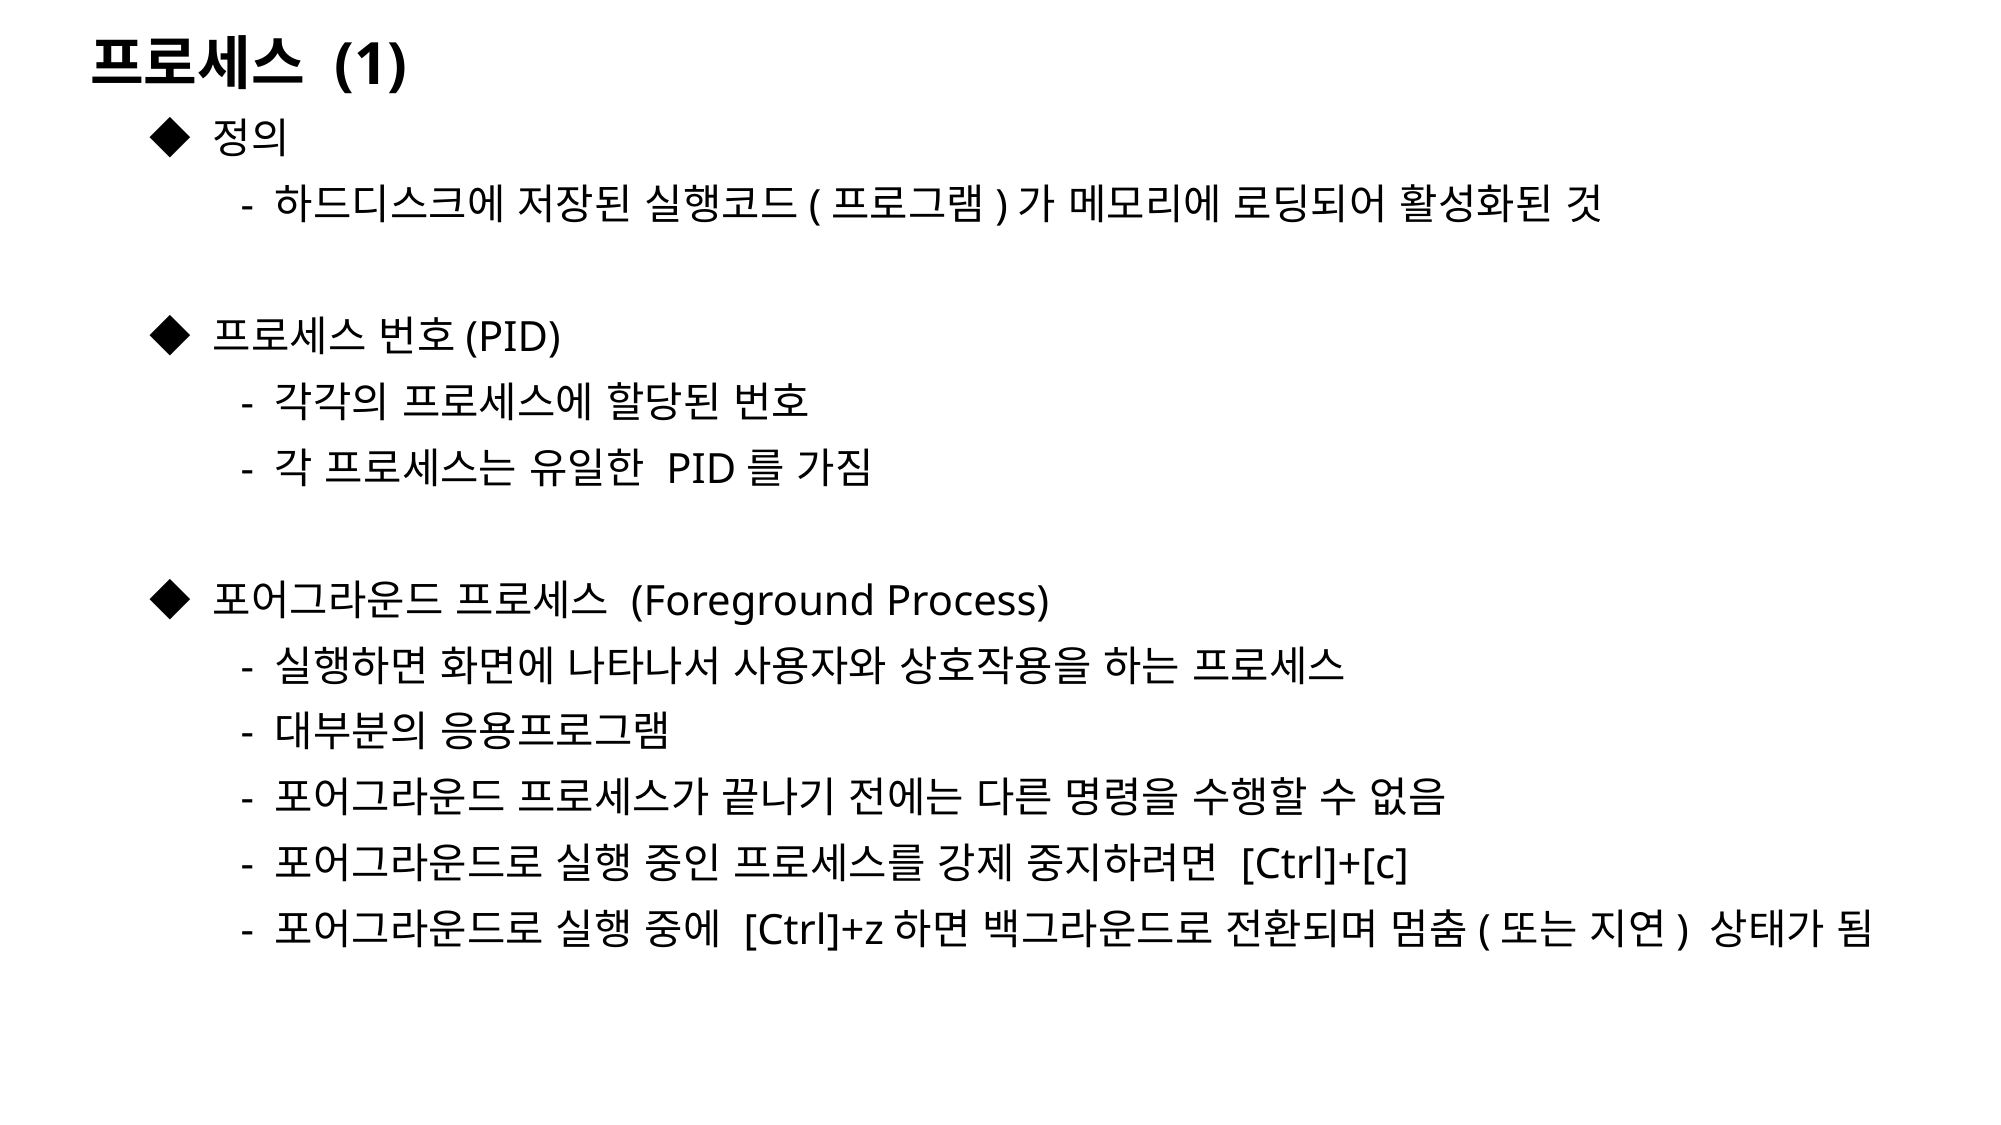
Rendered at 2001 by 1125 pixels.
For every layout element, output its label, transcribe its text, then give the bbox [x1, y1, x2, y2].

list 프로세스 (1) ◆ 정의 - 하드디스크에 저장된 실행코드(프로그램)가 메모리에 로딩되어 활성화된 것 ◆ 프로세스 번호(PID) - 각각의 프로세스에 할당된 번호 - 각 프로세스는 유일한 PID를 가짐 ◆ 포어그라운드 프로세스 (Foreground Process) - 실행하면 화면에 나타나서 사용자와 상호작용을 하는 프로세스 - 대부분의 응용프로그램 - 포어그라운드 프로세스가 끝나기 전에는 다른 명령을 수행할 수 없음 - 포어그라운드로 실행 중인 프로세스를 강제 중지하려면 [Ctrl]+[c] - 포어그라운드로 실행 중에 [Ctrl]+z하면 백그라운드로 전환되며 멈춤(또는 지연) 상태가 됨 [75, 26, 1925, 1099]
